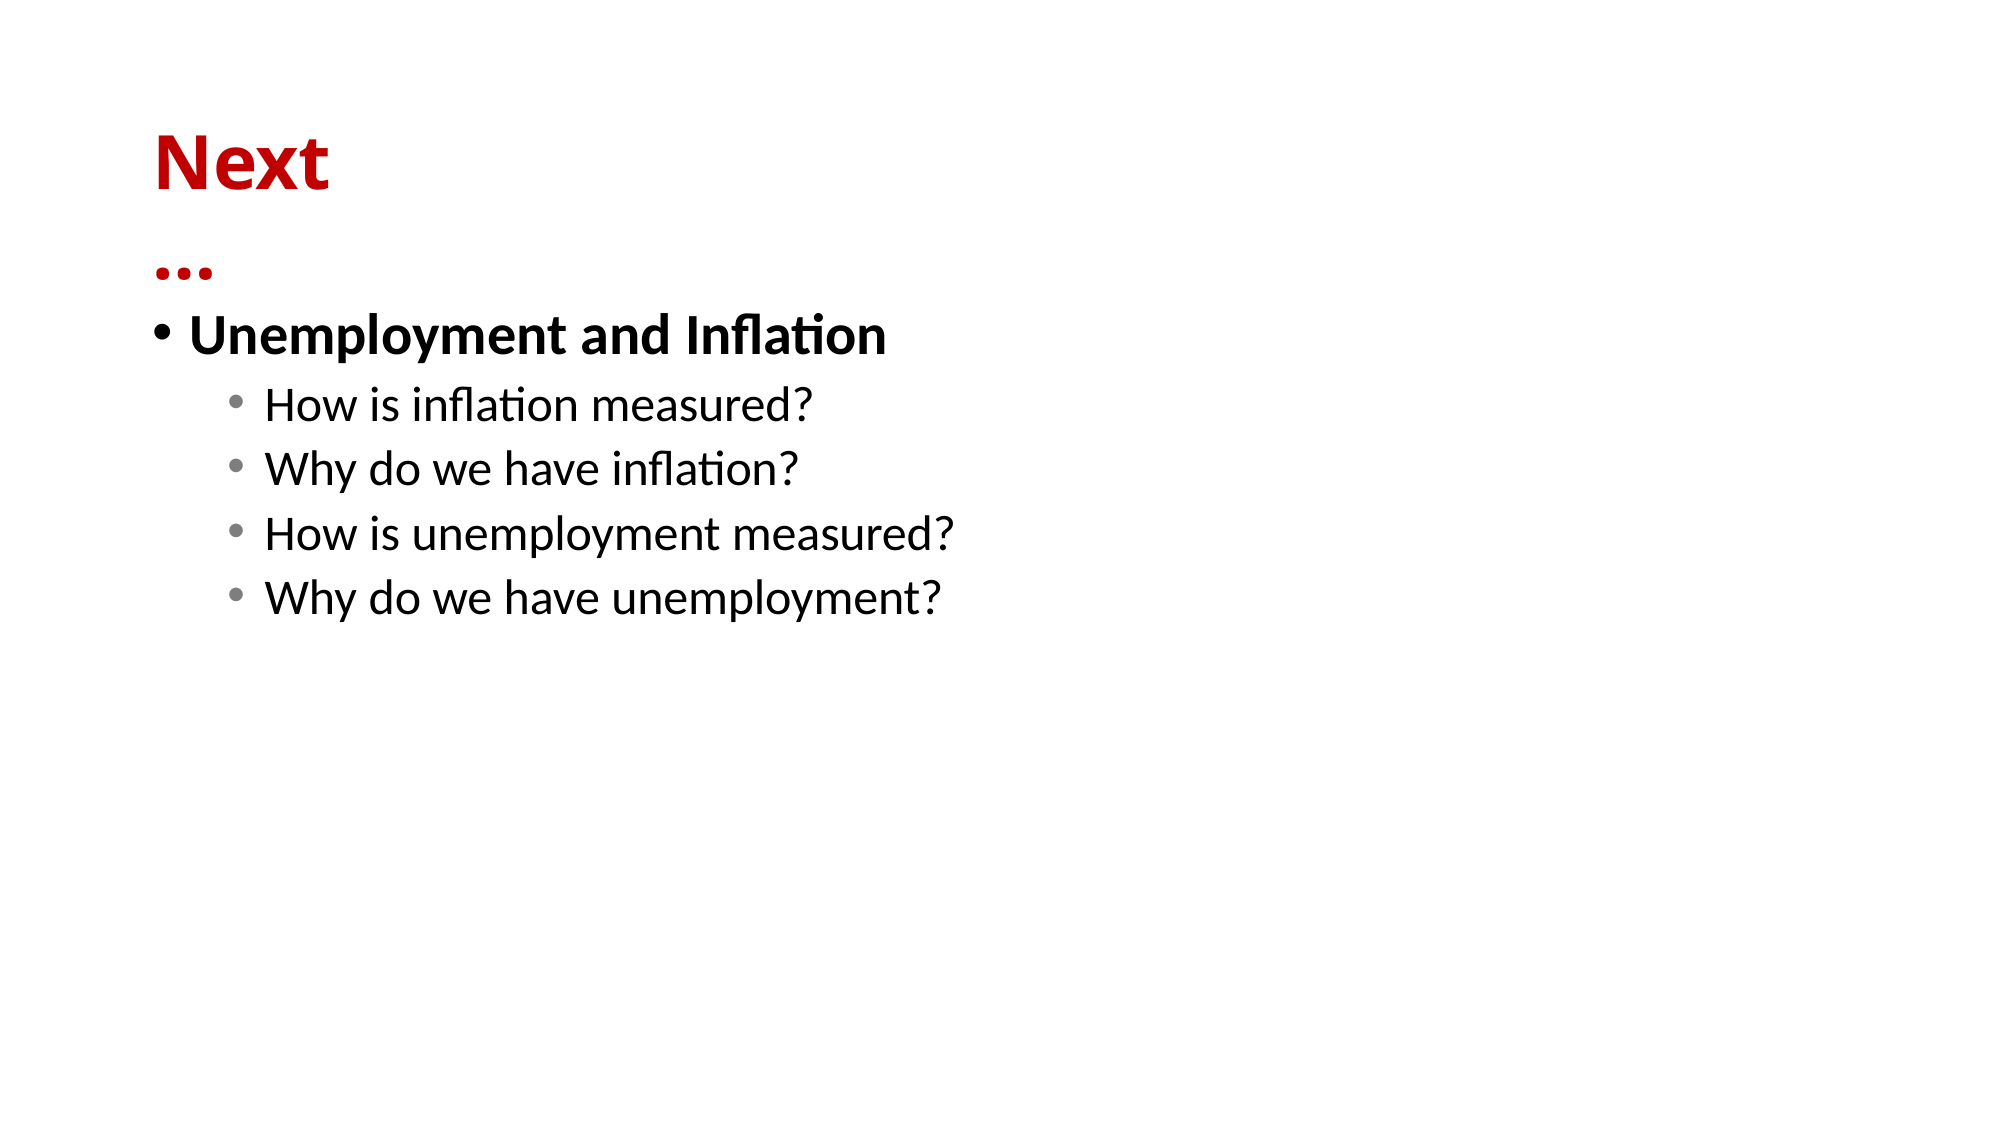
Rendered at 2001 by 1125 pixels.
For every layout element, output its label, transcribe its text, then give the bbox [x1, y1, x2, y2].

text_box Unemployment and Inflation How is inflation measured? Why do we have inflation? How is unemployment measured? Why do we have unemployment? [150, 288, 1338, 625]
title Next… [150, 112, 345, 288]
